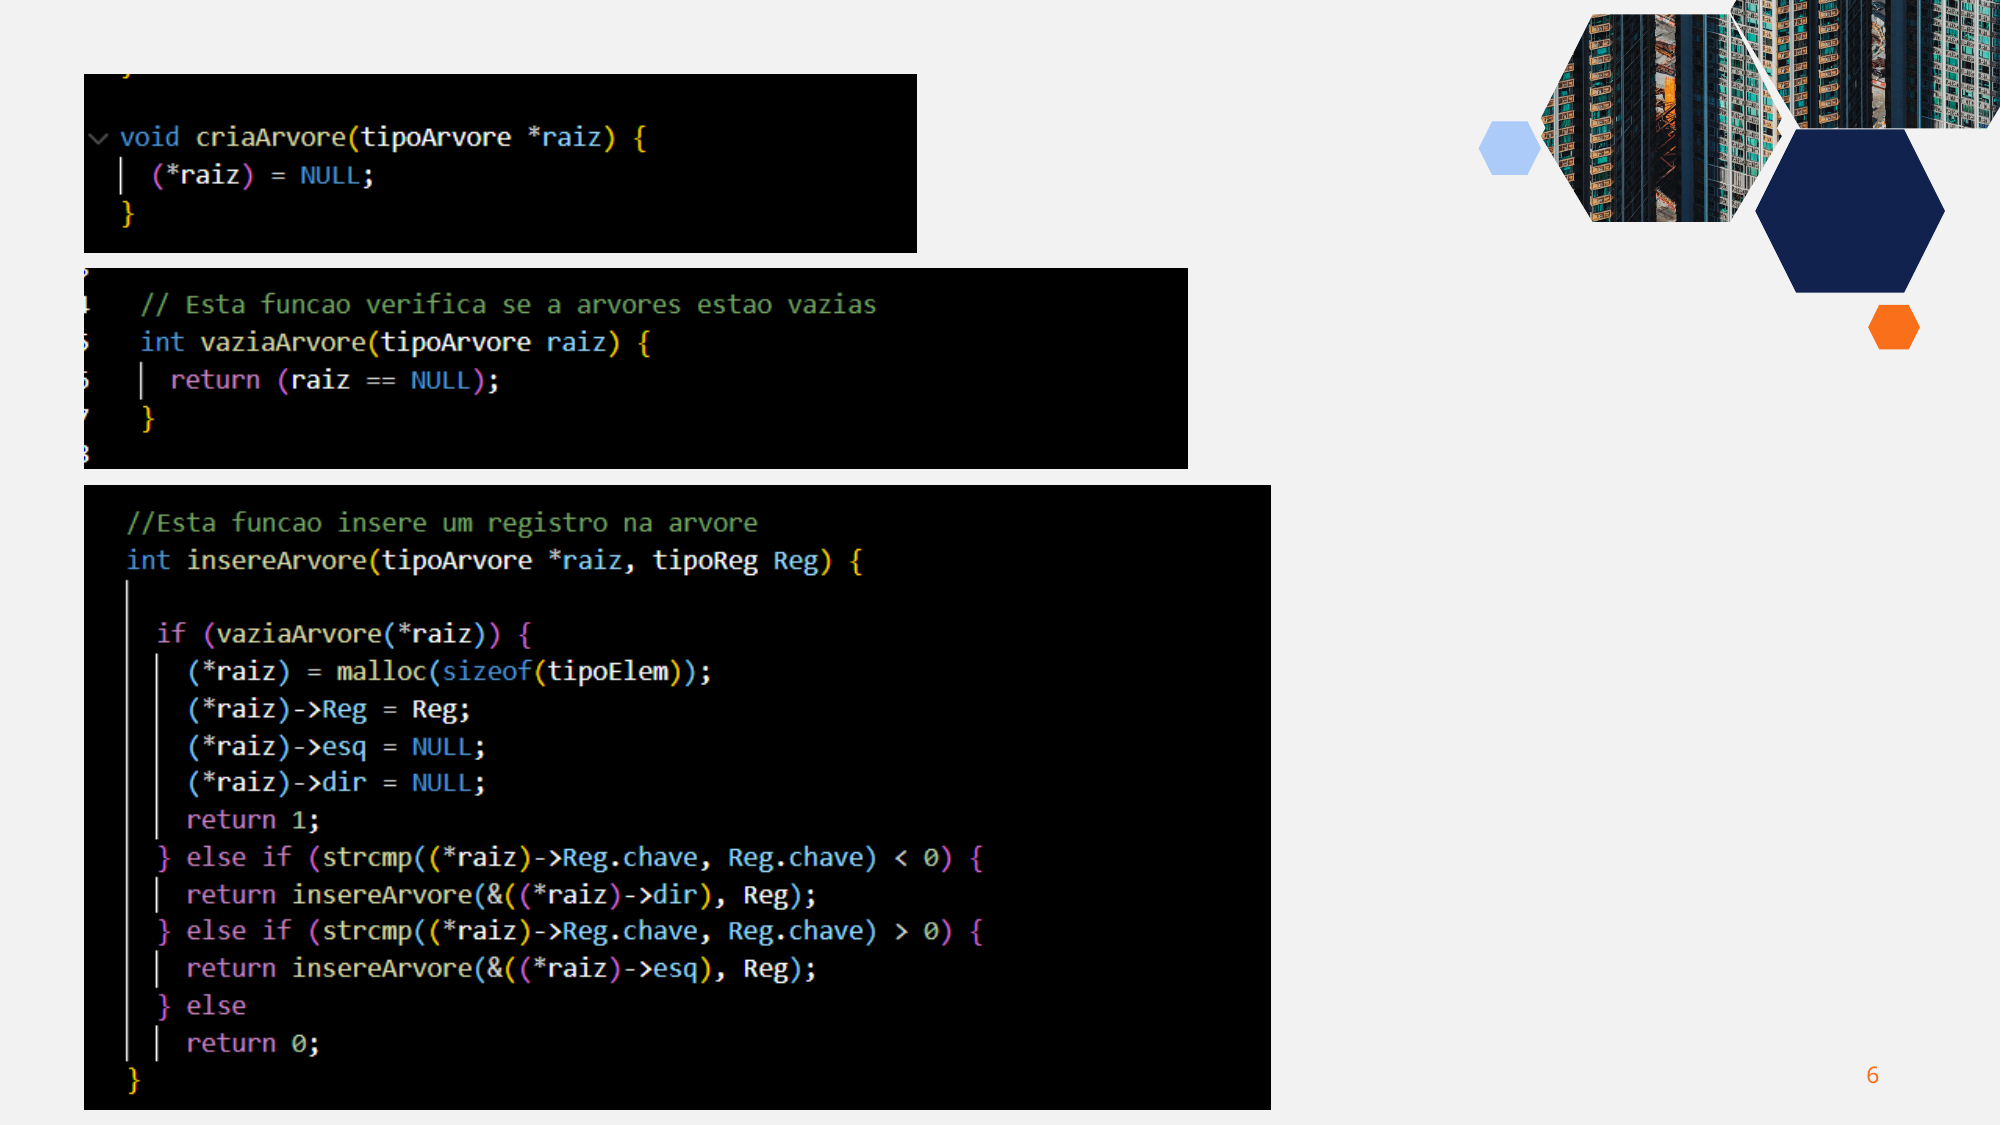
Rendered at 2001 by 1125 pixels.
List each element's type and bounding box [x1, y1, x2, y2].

picture [84, 74, 917, 253]
picture [1540, 0, 2000, 223]
picture [84, 485, 1271, 1111]
picture [84, 268, 1188, 469]
